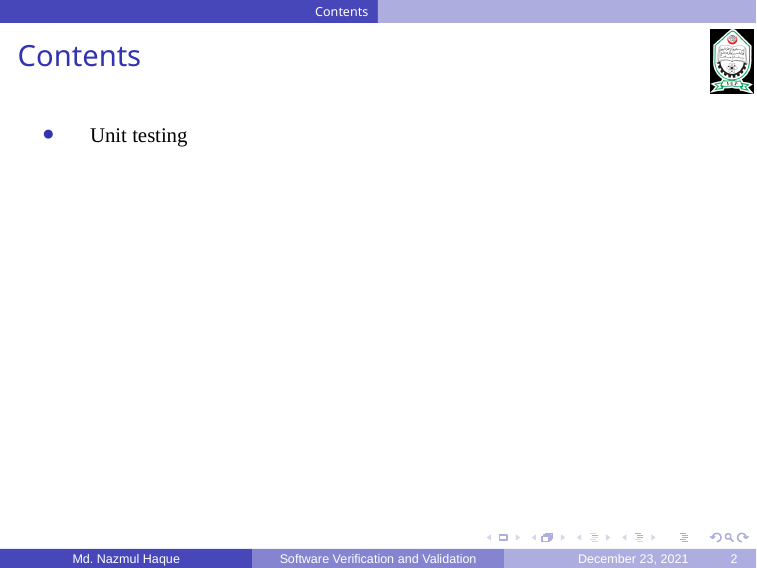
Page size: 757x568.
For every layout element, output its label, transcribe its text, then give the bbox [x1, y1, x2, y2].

text_box Unit testing [0, 106, 757, 483]
text_box Contents [15, 27, 740, 102]
picture [740, 29, 754, 94]
text_box [377, 0, 756, 23]
text_box Contents [0, 0, 377, 23]
